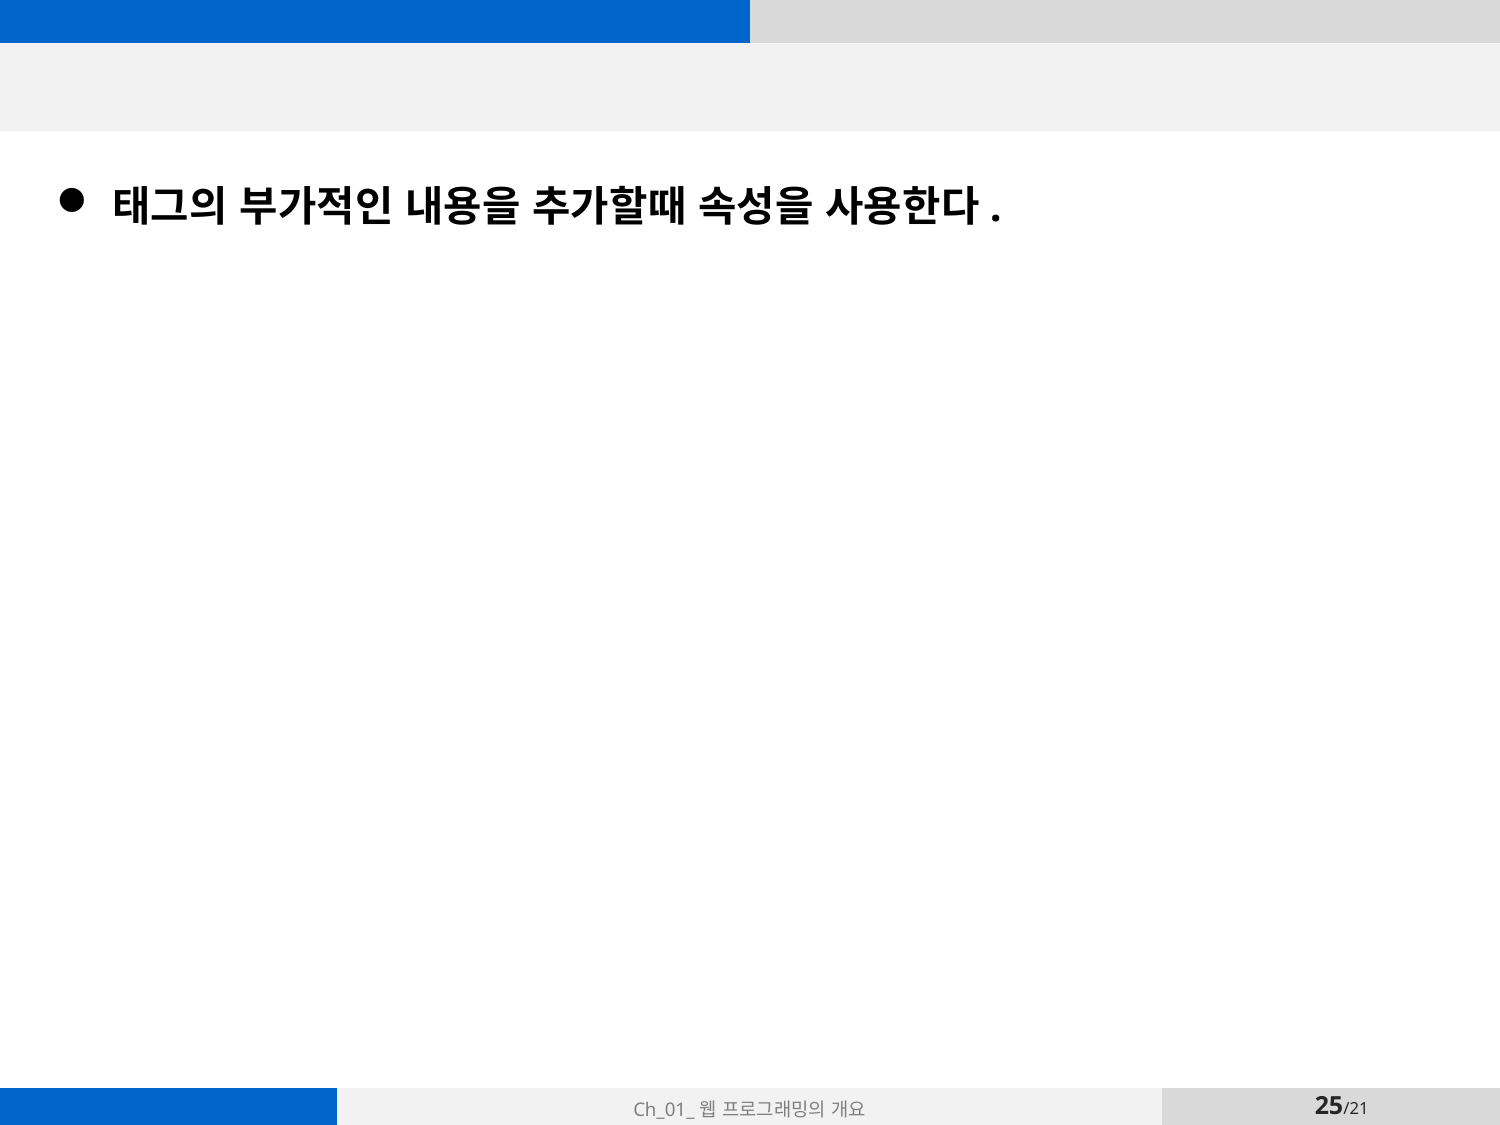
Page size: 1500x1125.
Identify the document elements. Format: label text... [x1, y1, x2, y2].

list 태그의 부가적인 내용을 추가할때 속성을 사용한다. [41, 172, 1426, 1048]
